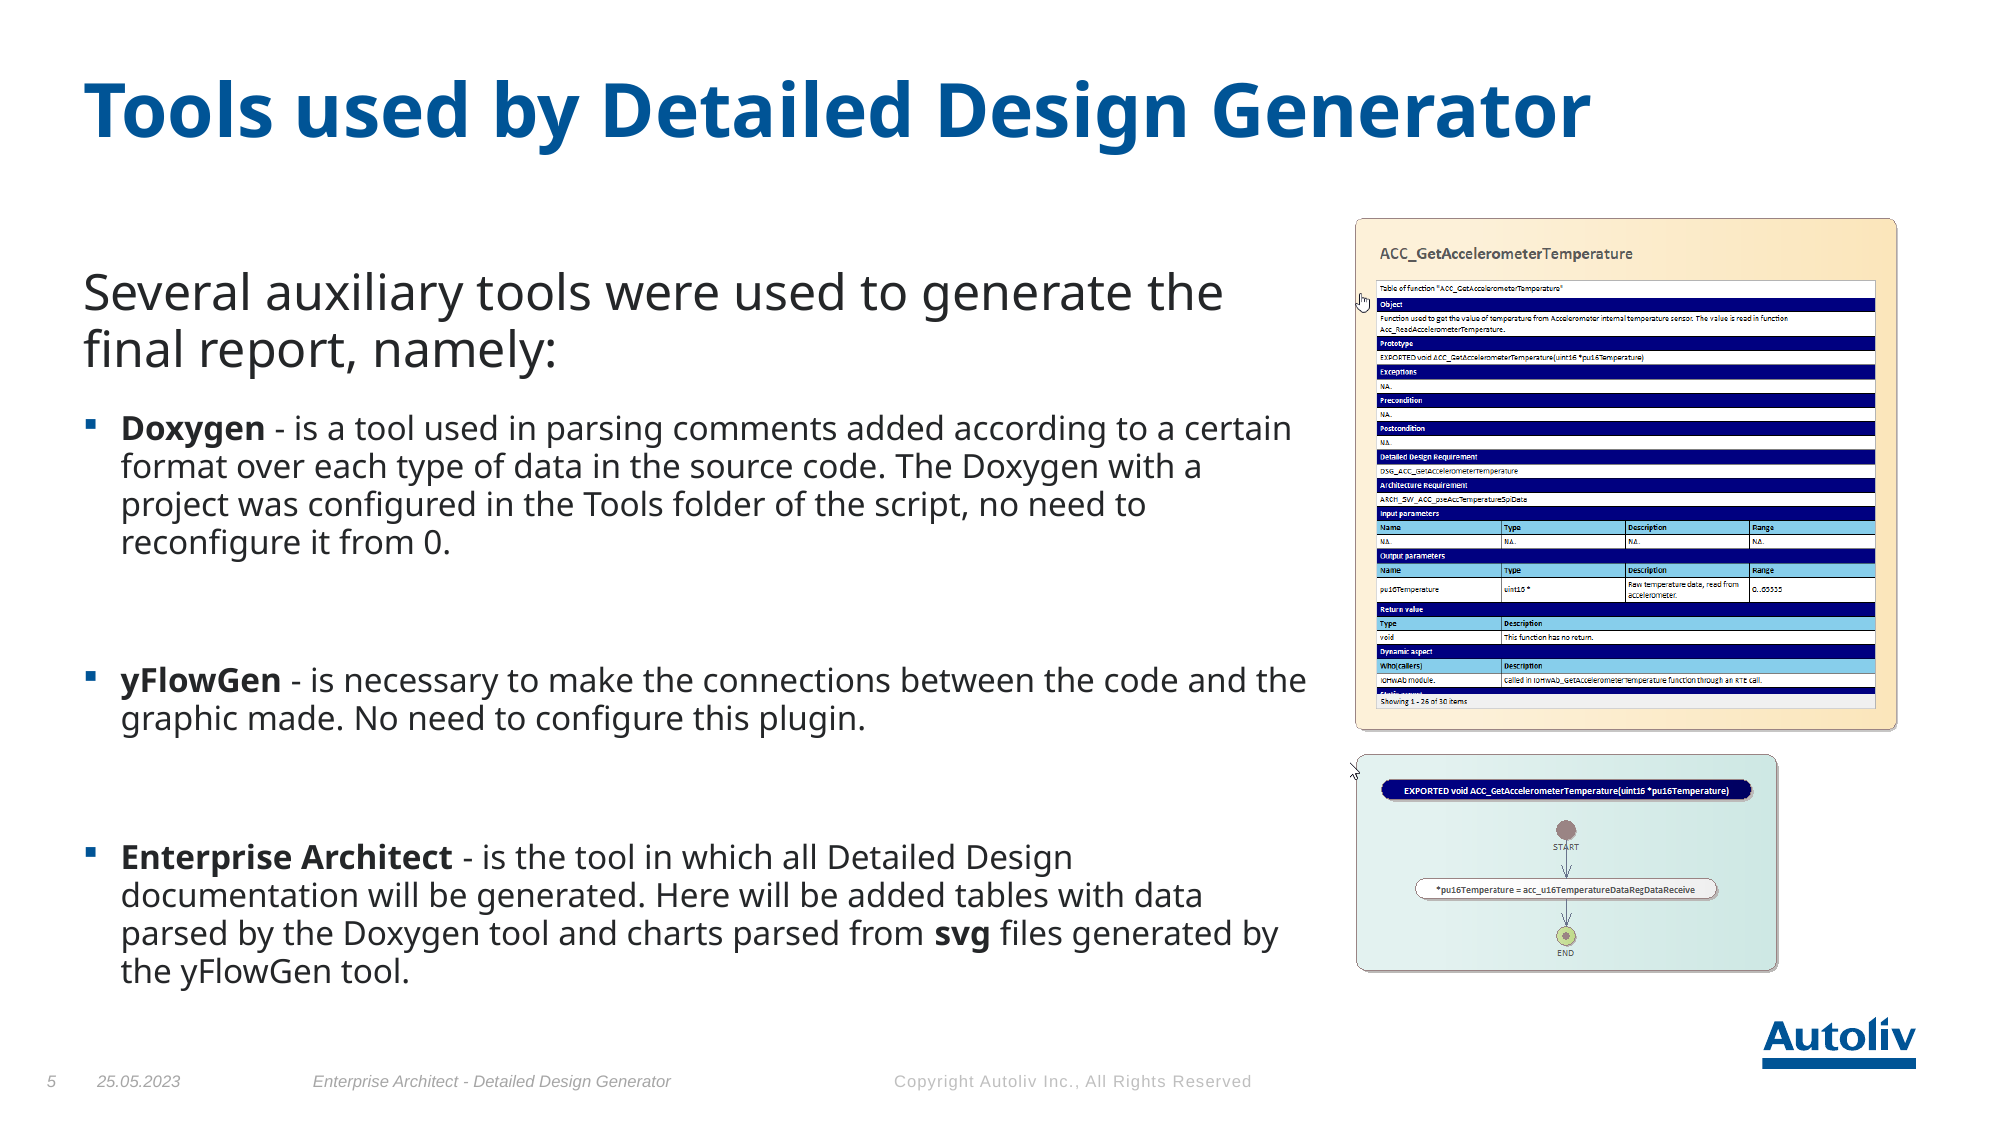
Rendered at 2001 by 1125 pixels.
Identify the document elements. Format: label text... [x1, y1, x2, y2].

list Several auxiliary tools were used to generate the final report, namely: Doxygen - is a tool used in parsing comments added according to a certain format over each type of data in the source code. The Doxygen with a project was configured in the Tools folder of the script, no need to reconfigure it from 0. yFlowGen - is necessary to make the connections between the code and the graphic made. No need to configure this plugin. Enterprise Architect - is the tool in which all Detailed Design documentation will be generated. Here will be added tables with data parsed by the Doxygen tool and charts parsed from svg files generated by the yFlowGen tool. [83, 265, 1311, 1027]
slide_number 5 [19, 1055, 85, 1091]
title Tools used by Detailed Design Generator [83, 72, 1917, 235]
footer Enterprise Architect - Detailed Design Generator [312, 1055, 845, 1091]
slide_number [97, 1055, 298, 1091]
picture [1349, 744, 1786, 978]
picture [1347, 210, 1906, 738]
